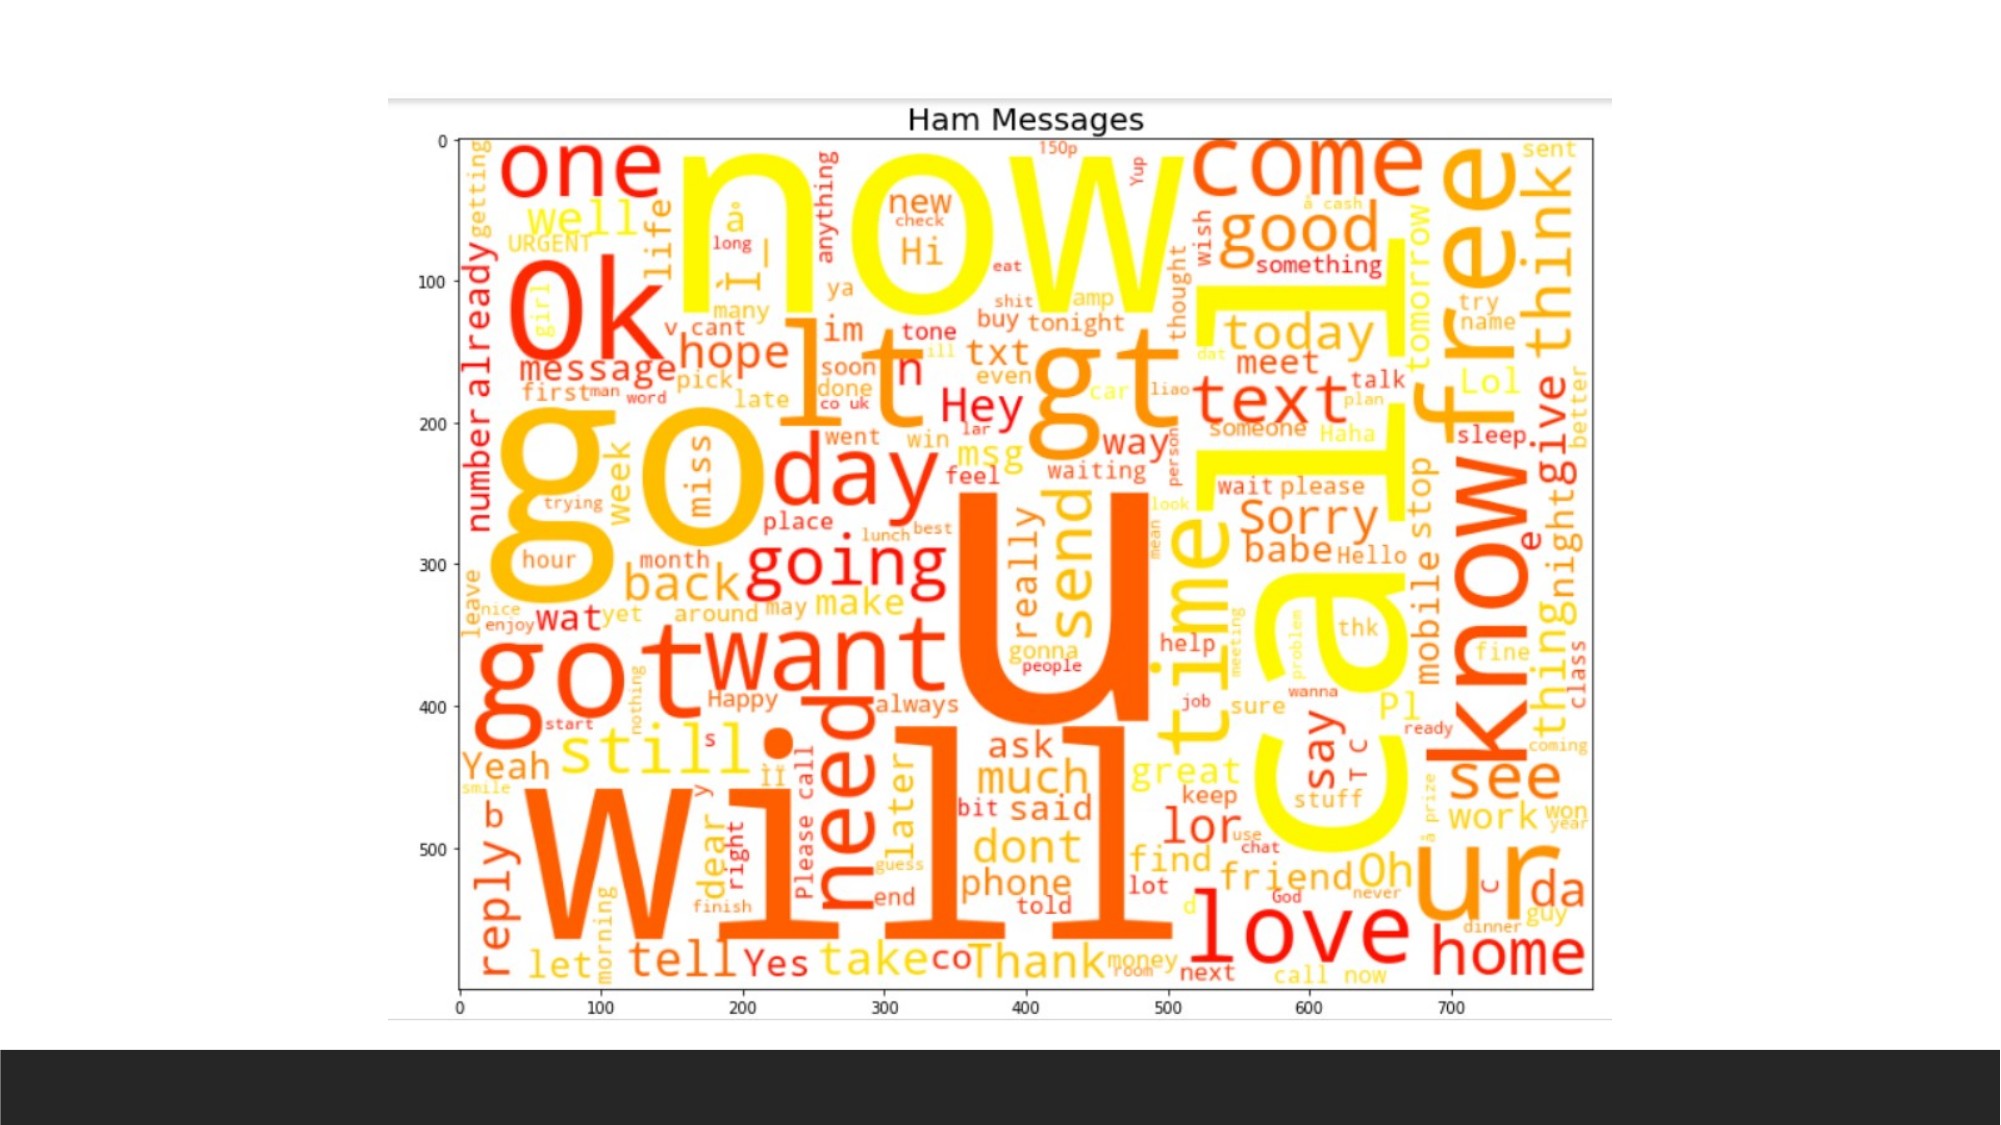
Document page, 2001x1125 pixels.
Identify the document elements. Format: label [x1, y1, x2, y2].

picture [387, 90, 1613, 1035]
